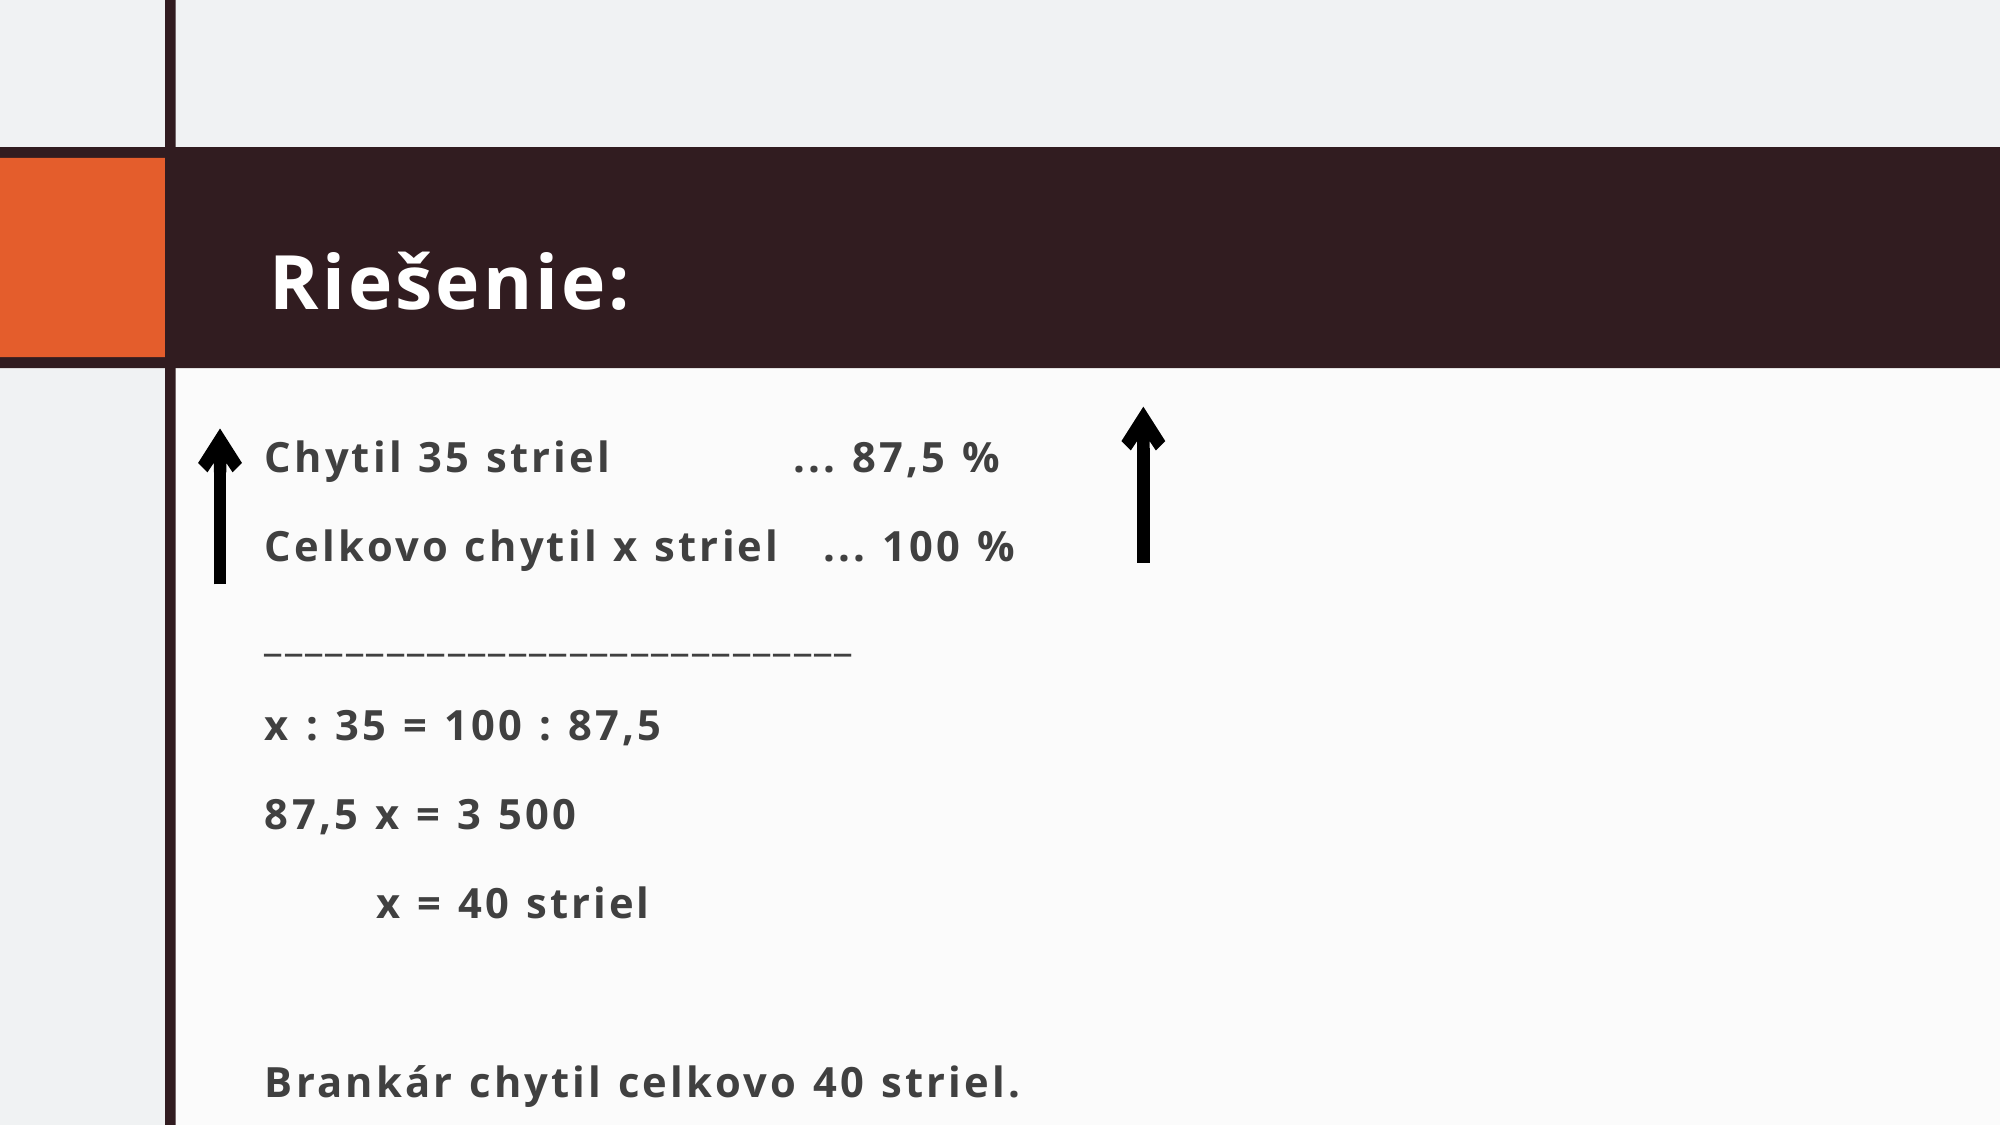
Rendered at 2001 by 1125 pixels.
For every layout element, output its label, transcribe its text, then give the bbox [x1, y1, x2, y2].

text_box [177, 146, 2000, 369]
text_box [0, 146, 164, 157]
text_box [0, 369, 164, 1125]
text_box [177, 369, 2000, 1125]
title Riešenie: [251, 171, 1895, 341]
text_box [177, 0, 2000, 146]
text_box [164, 0, 177, 1125]
text_box [0, 358, 164, 369]
list Chytil 35 striel ... 87,5 % Celkovo chytil x striel ... 100 % _____________________________ x : 35 = 100 : 87,5 87,5 x = 3 500 x = 40 striel Brankár chytil celkovo 40 striel. [247, 392, 1877, 1103]
text_box [0, 157, 164, 358]
text_box [0, 0, 164, 146]
